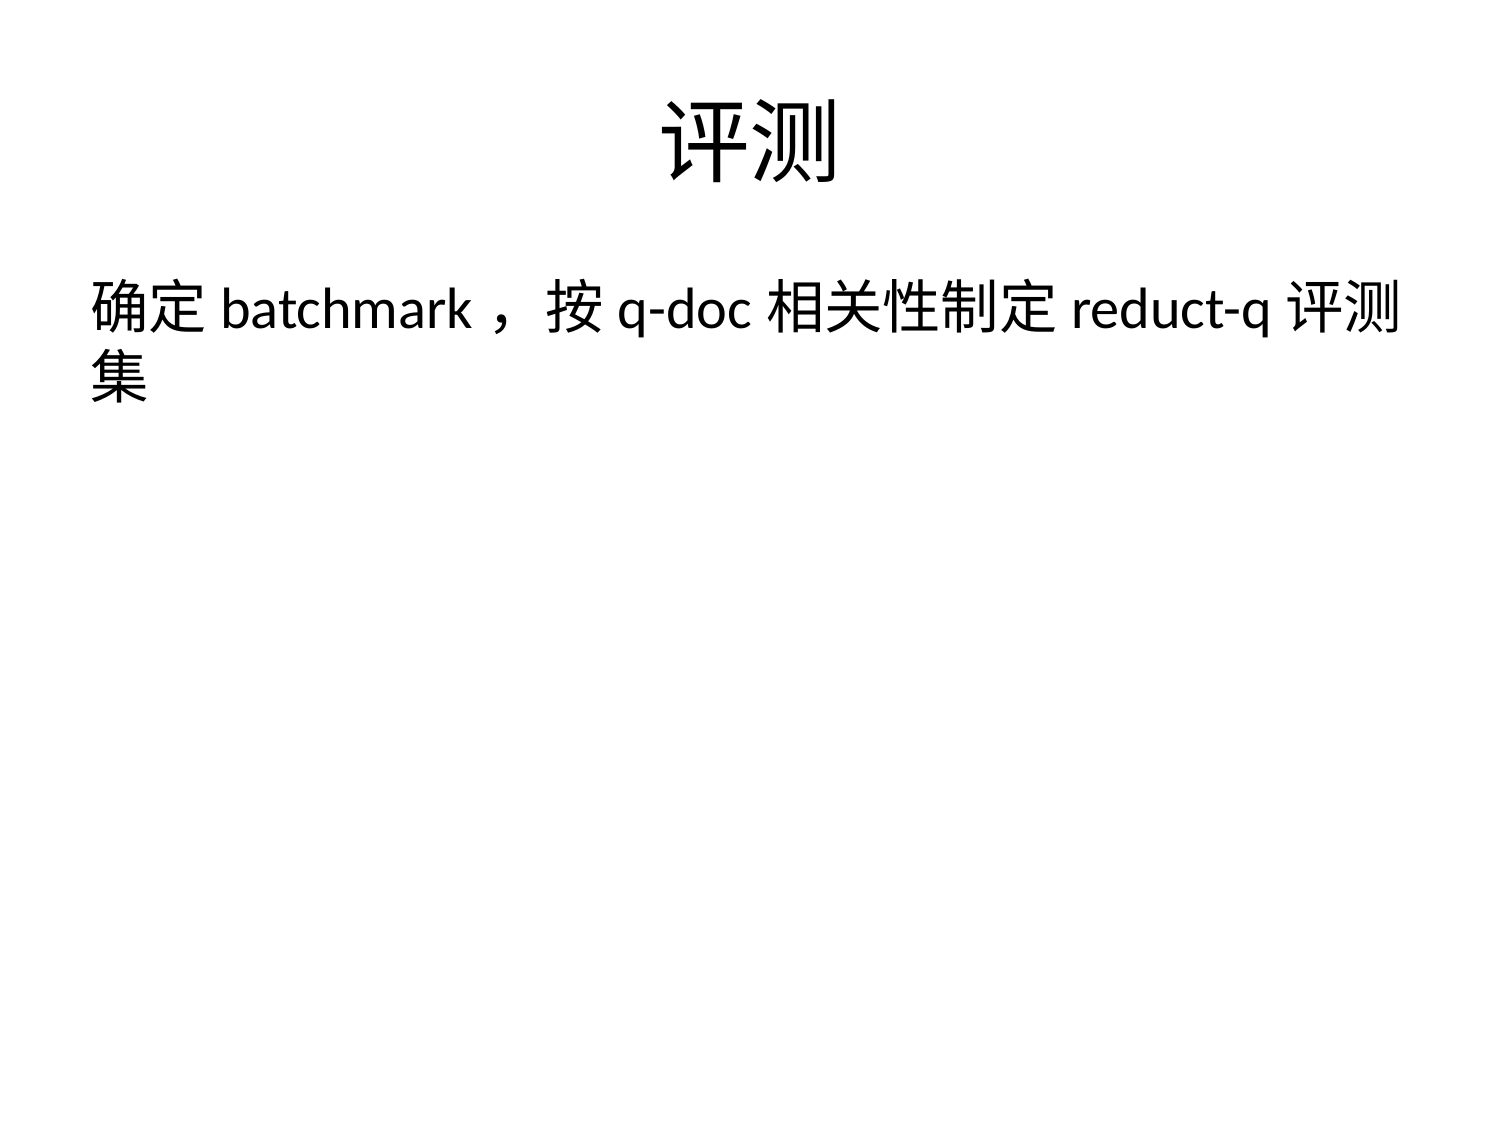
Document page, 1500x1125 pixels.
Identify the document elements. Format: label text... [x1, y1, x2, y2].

list 确定batchmark，按q-doc相关性制定reduct-q评测集 [75, 262, 1425, 1005]
title 评测 [75, 45, 1425, 233]
